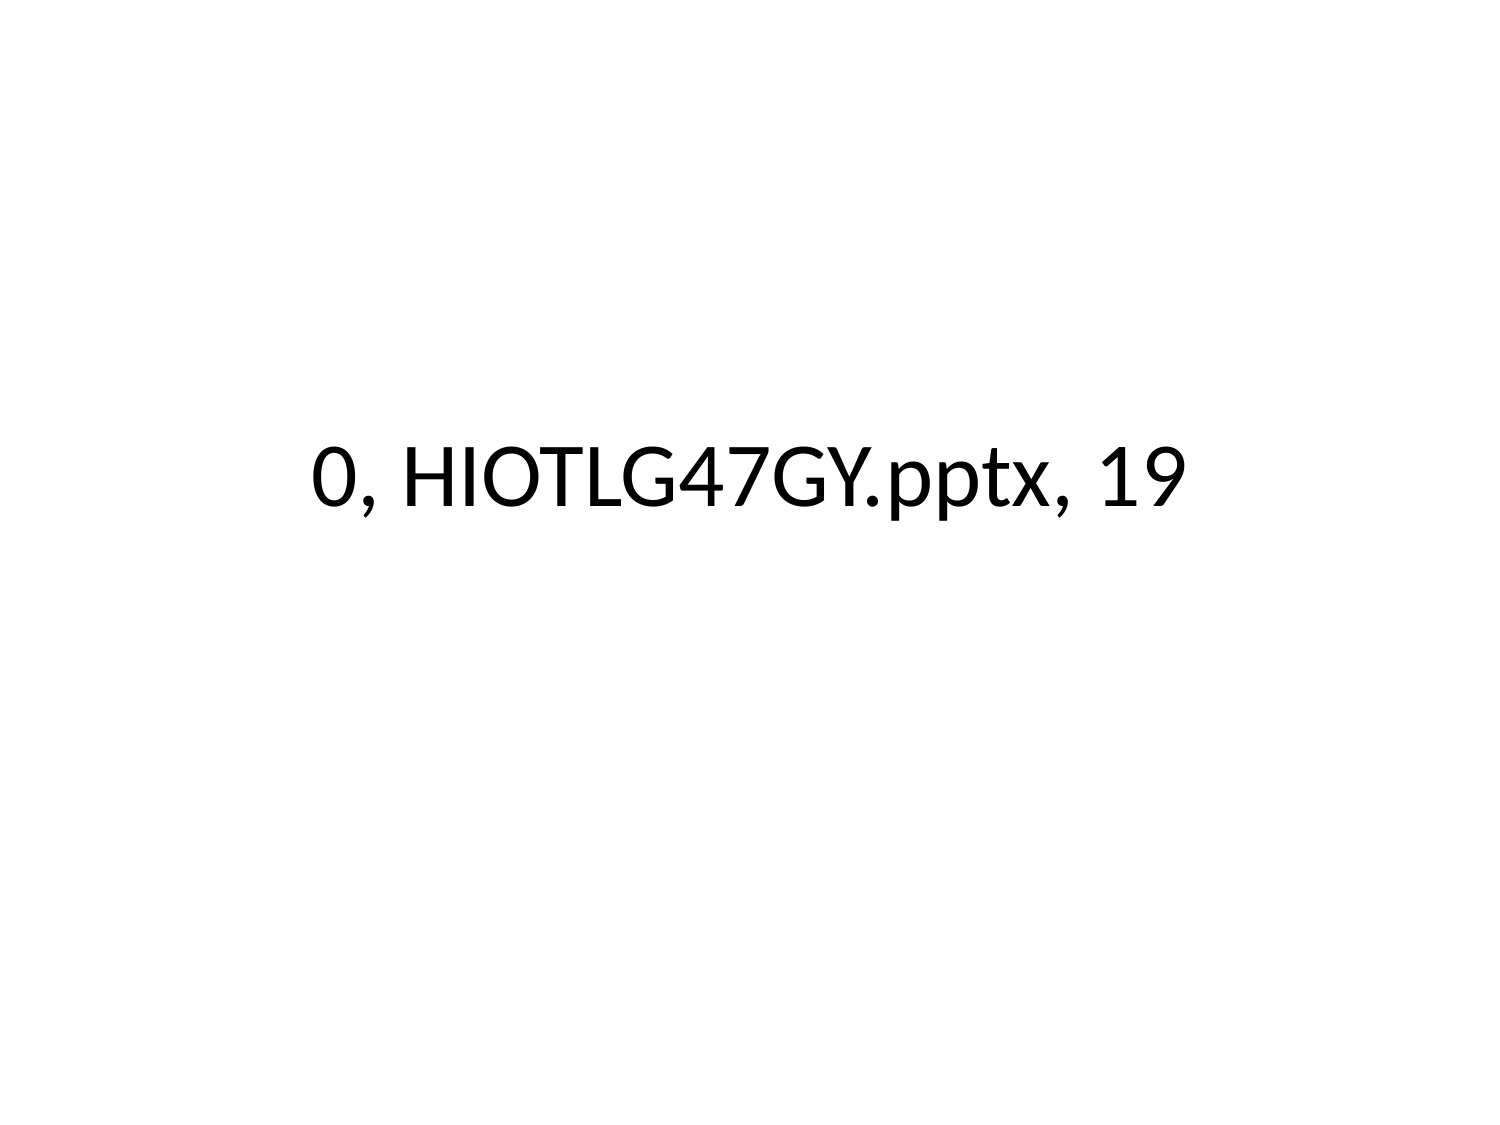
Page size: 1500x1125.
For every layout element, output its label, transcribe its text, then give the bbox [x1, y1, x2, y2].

title 0, HIOTLG47GY.pptx, 19 [112, 349, 1388, 591]
